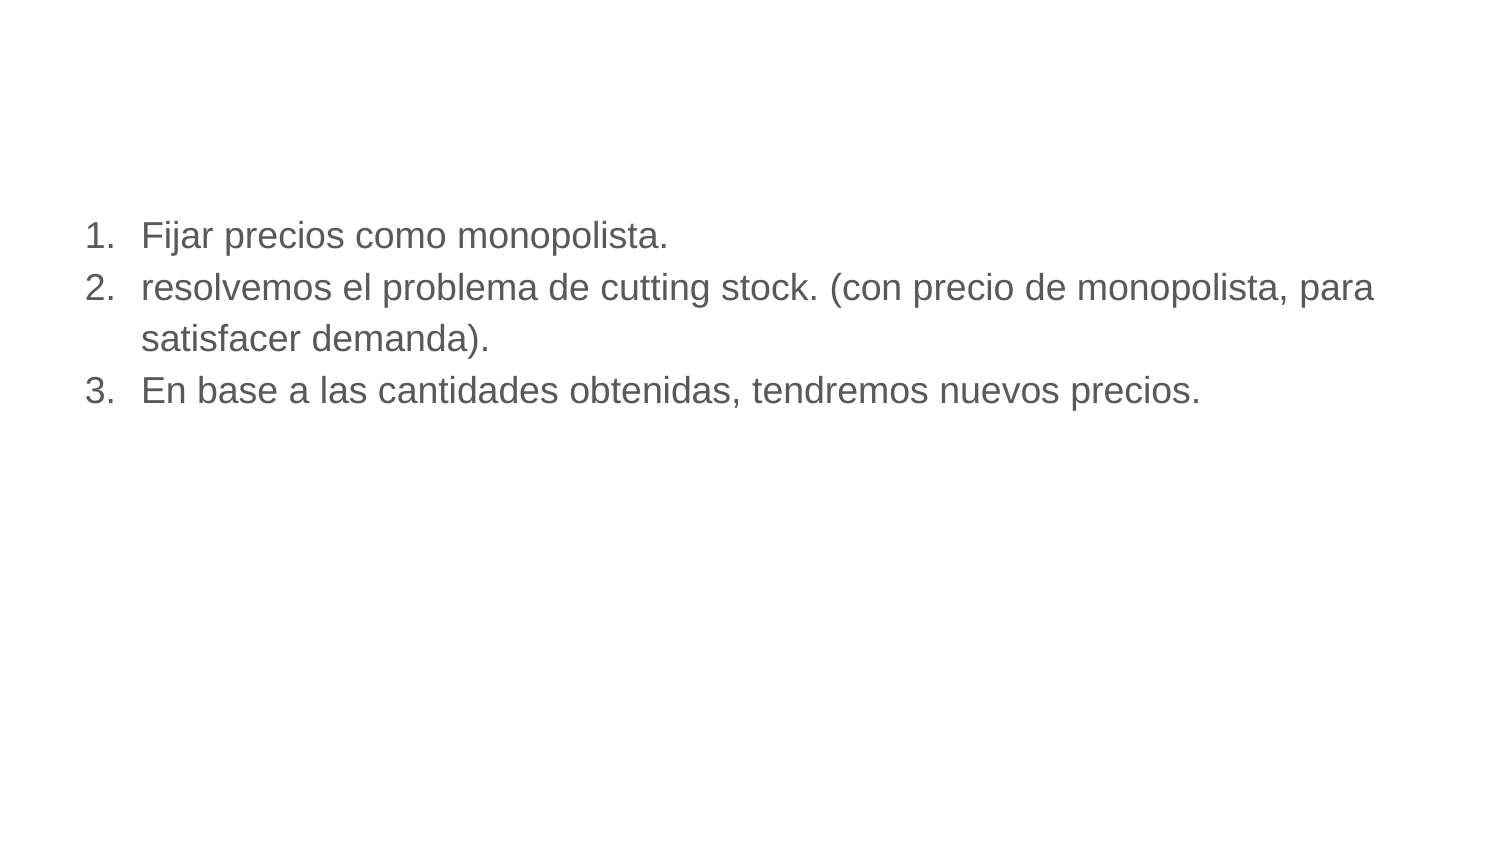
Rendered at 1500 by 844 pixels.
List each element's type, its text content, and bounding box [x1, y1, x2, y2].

list Fijar precios como monopolista. resolvemos el problema de cutting stock. (con precio de monopolista, para satisfacer demanda). En base a las cantidades obtenidas, tendremos nuevos precios. [51, 189, 1449, 750]
